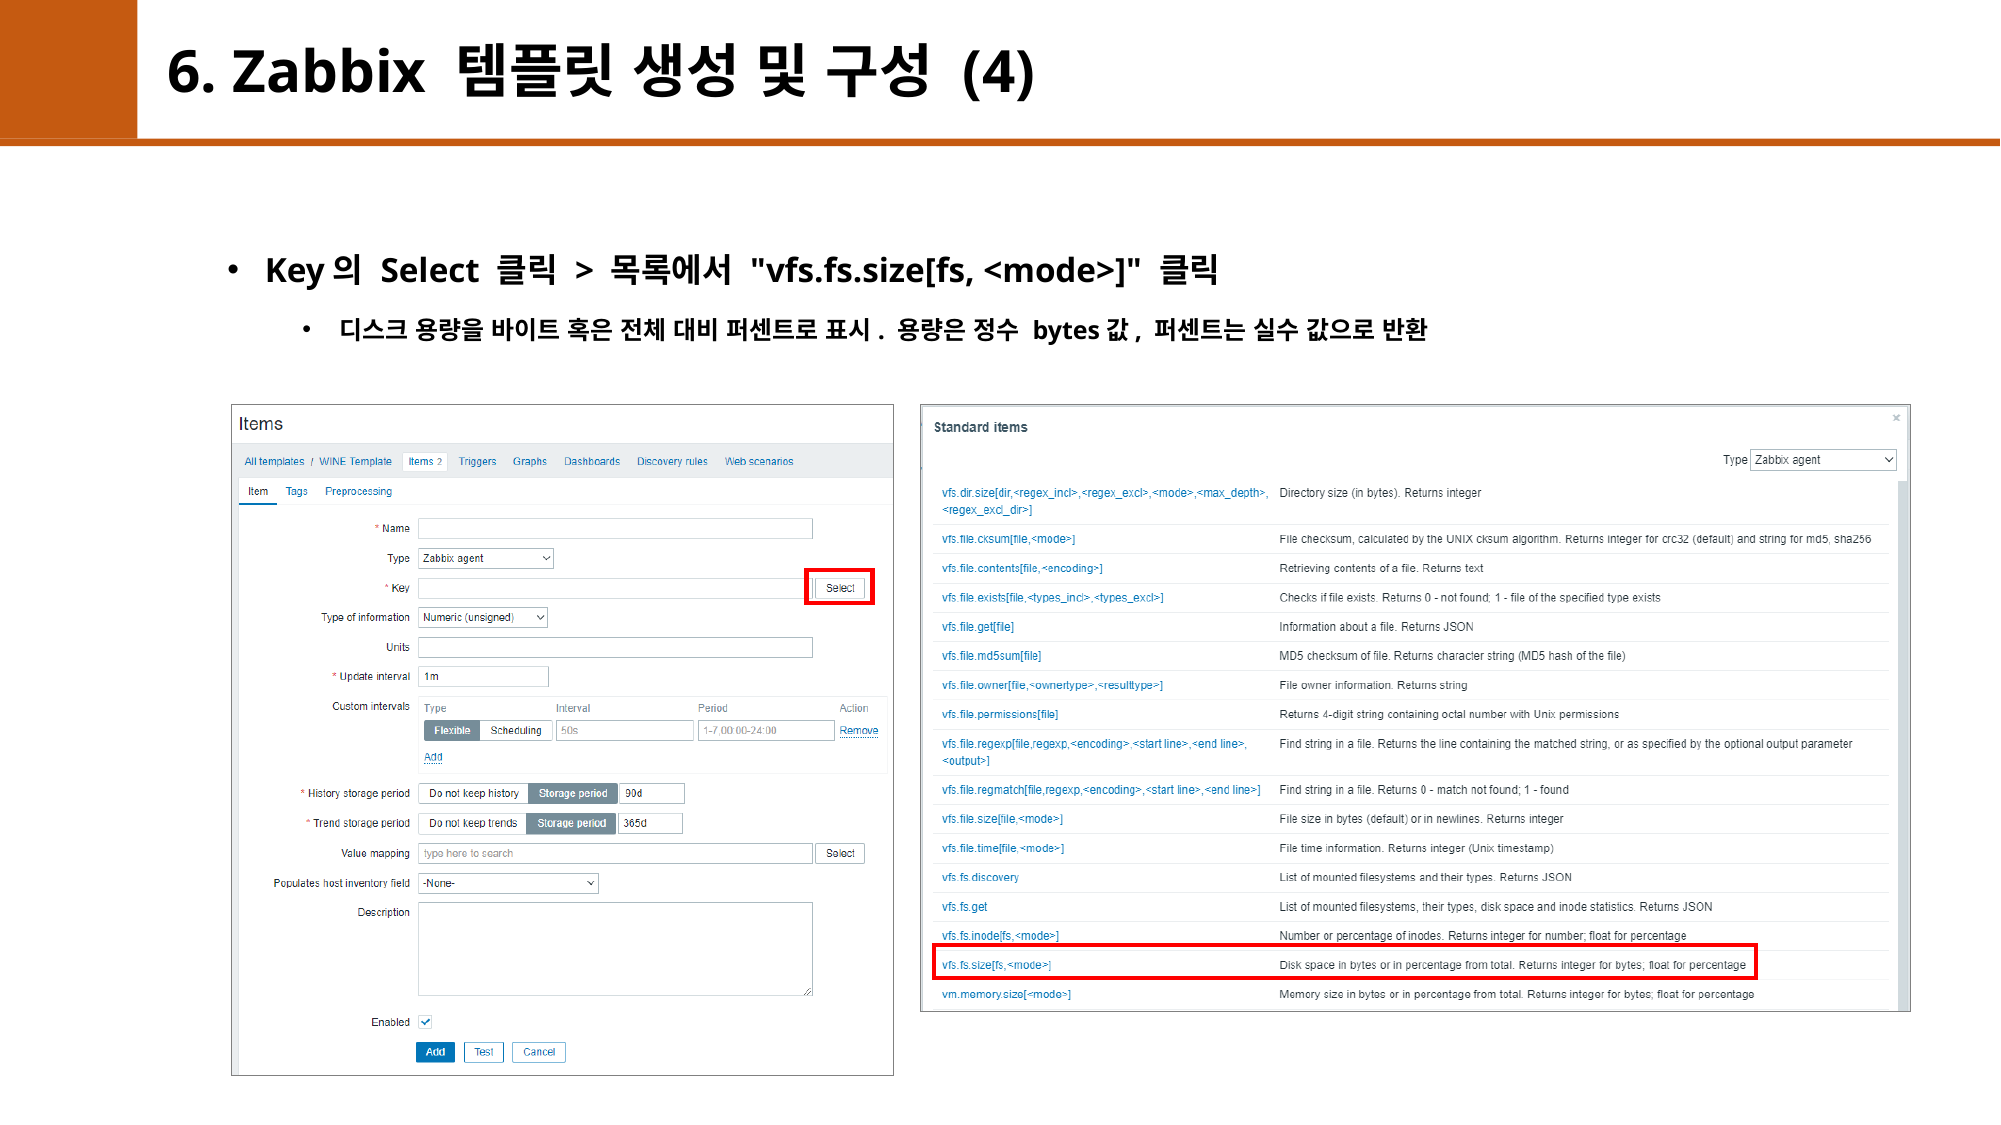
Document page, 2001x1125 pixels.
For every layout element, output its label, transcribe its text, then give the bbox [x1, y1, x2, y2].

text_box [0, 138, 2000, 147]
text_box [0, 0, 138, 140]
picture [920, 404, 1911, 1012]
list Key의 Select 클릭 > 목록에서 "vfs.fs.size[fs, <mode>]" 클릭 디스크 용량을 바이트 혹은 전체 대비 퍼센트로 표시. 용량은 정수 bytes값, 퍼센트는 실수 값으로 반환 [137, 221, 1863, 1001]
picture [231, 404, 894, 1076]
title 6. Zabbix 템플릿 생성 및 구성 (4) [138, 0, 2000, 138]
